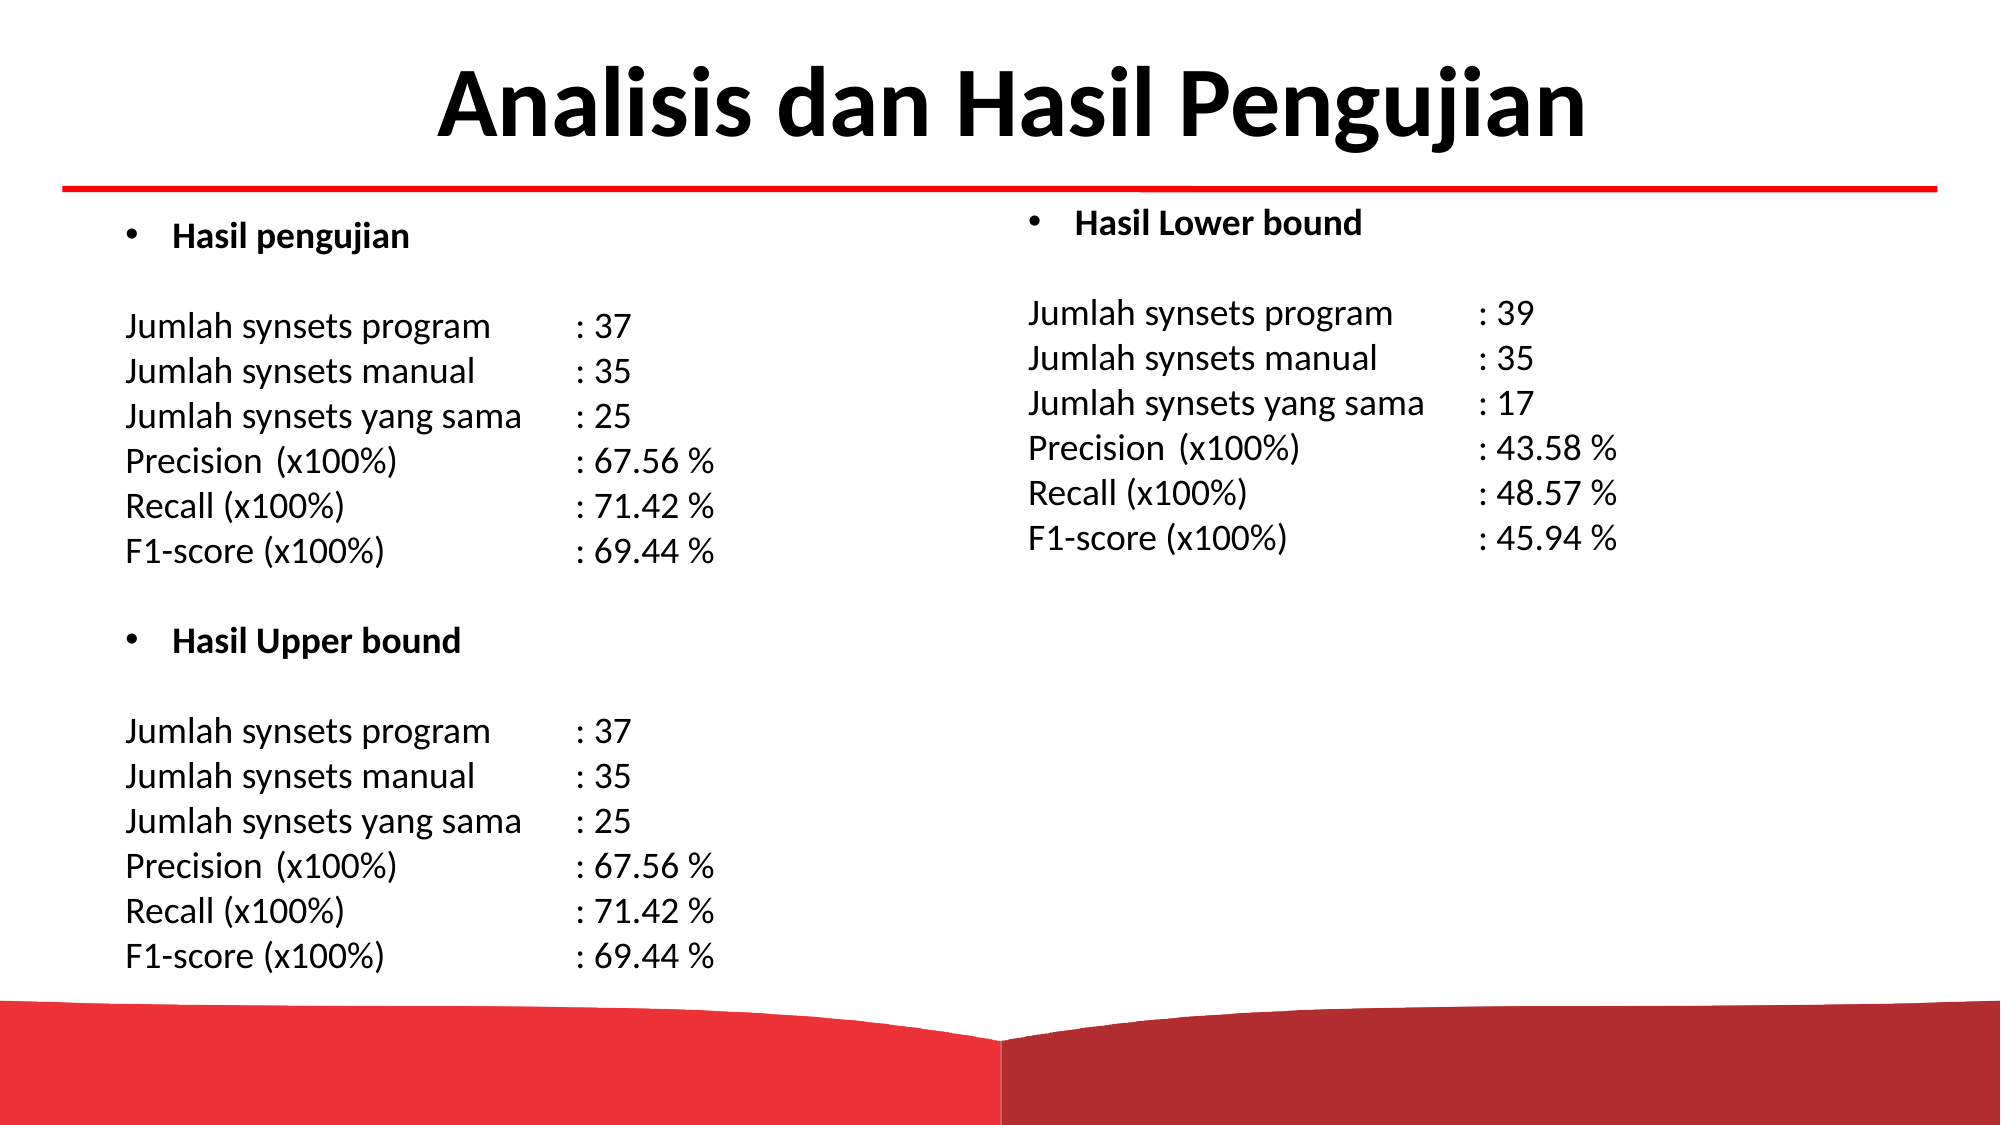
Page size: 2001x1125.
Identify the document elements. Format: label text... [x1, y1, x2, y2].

text_box Hasil pengujian Jumlah synsets program : 37 Jumlah synsets manual : 35 Jumlah synsets yang sama : 25 Precision (x100%) : 67.56 % Recall (x100%) : 71.42 % F1-score (x100%) : 69.44 % Hasil Upper bound Jumlah synsets program : 37 Jumlah synsets manual : 35 Jumlah synsets yang sama : 25 Precision (x100%) : 67.56 % Recall (x100%) : 71.42 % F1-score (x100%) : 69.44 % [110, 203, 1111, 999]
text_box Analisis dan Hasil Pengujian [422, 28, 1605, 164]
text_box Hasil Lower bound Jumlah synsets program : 39 Jumlah synsets manual : 35 Jumlah synsets yang sama : 17 Precision (x100%) : 43.58 % Recall (x100%) : 48.57 % F1-score (x100%) : 45.94 % [1013, 190, 2000, 566]
picture [0, 999, 2000, 1125]
